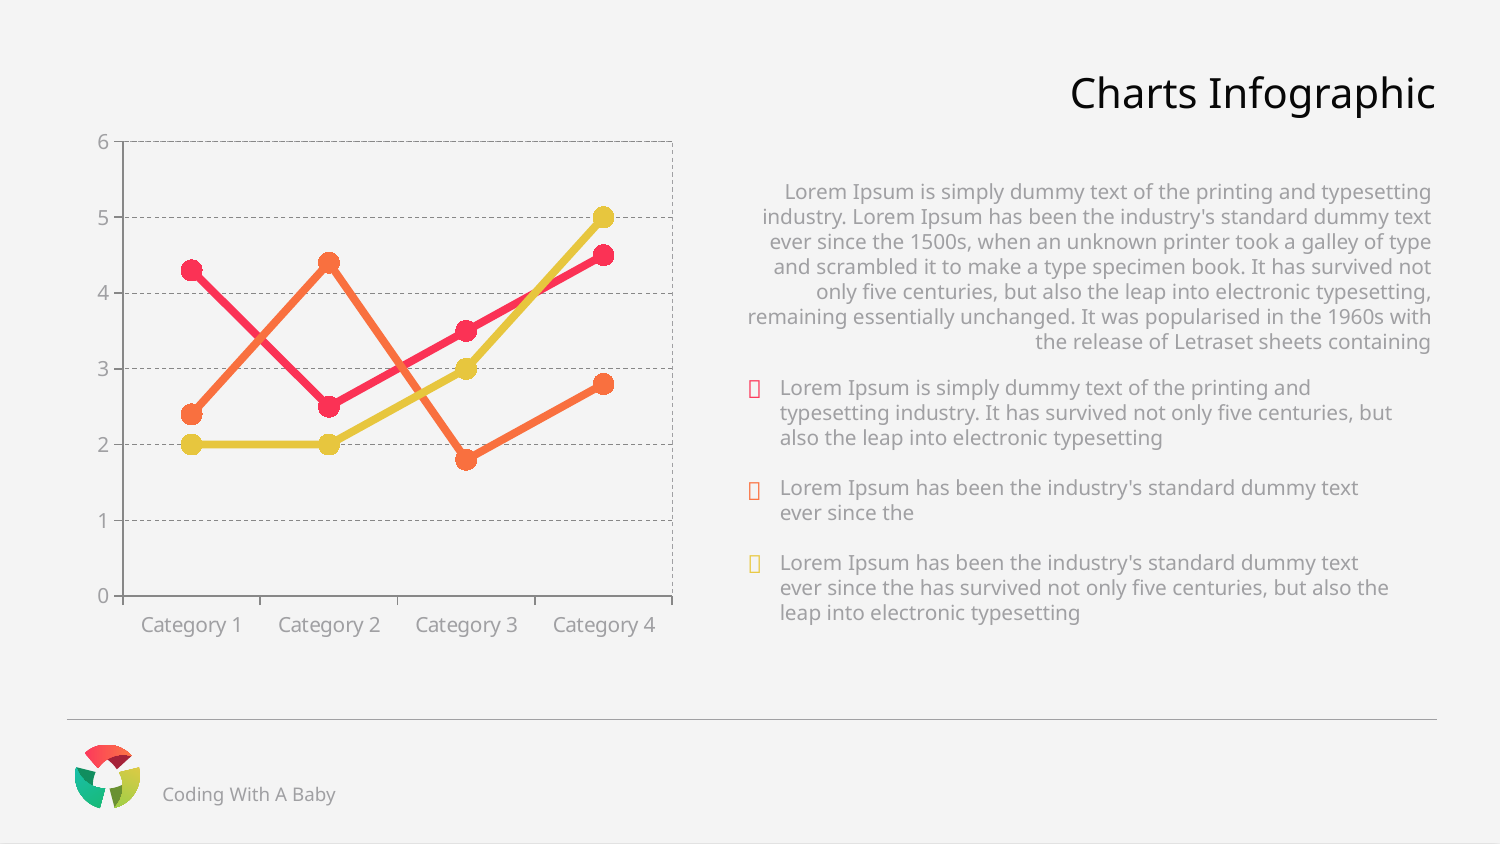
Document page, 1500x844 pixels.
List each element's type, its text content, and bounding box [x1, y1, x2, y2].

title Charts Infographic [727, 46, 1452, 125]
text_box  [715, 359, 794, 412]
text_box  [715, 533, 794, 587]
text_box Lorem Ipsum is simply dummy text of the printing and typesetting industry. Lorem Ipsum has been the industry's standard dummy text ever since the 1500s, when an unknown printer took a galley of type and scrambled it to make a type specimen book. It has survived not only five centuries, but also the leap into electronic typesetting, remaining essentially unchanged. It was popularised in the 1960s with the release of Letraset sheets containing [727, 171, 1447, 361]
chart [74, 114, 700, 703]
text_box Lorem Ipsum is simply dummy text of the printing and typesetting industry. It has survived not only five centuries, but also the leap into electronic typesetting Lorem Ipsum has been the industry's standard dummy text ever since the Lorem Ipsum has been the industry's standard dummy text ever since the has survived not only five centuries, but also the leap into electronic typesetting [764, 366, 1420, 657]
text_box  [715, 460, 794, 514]
